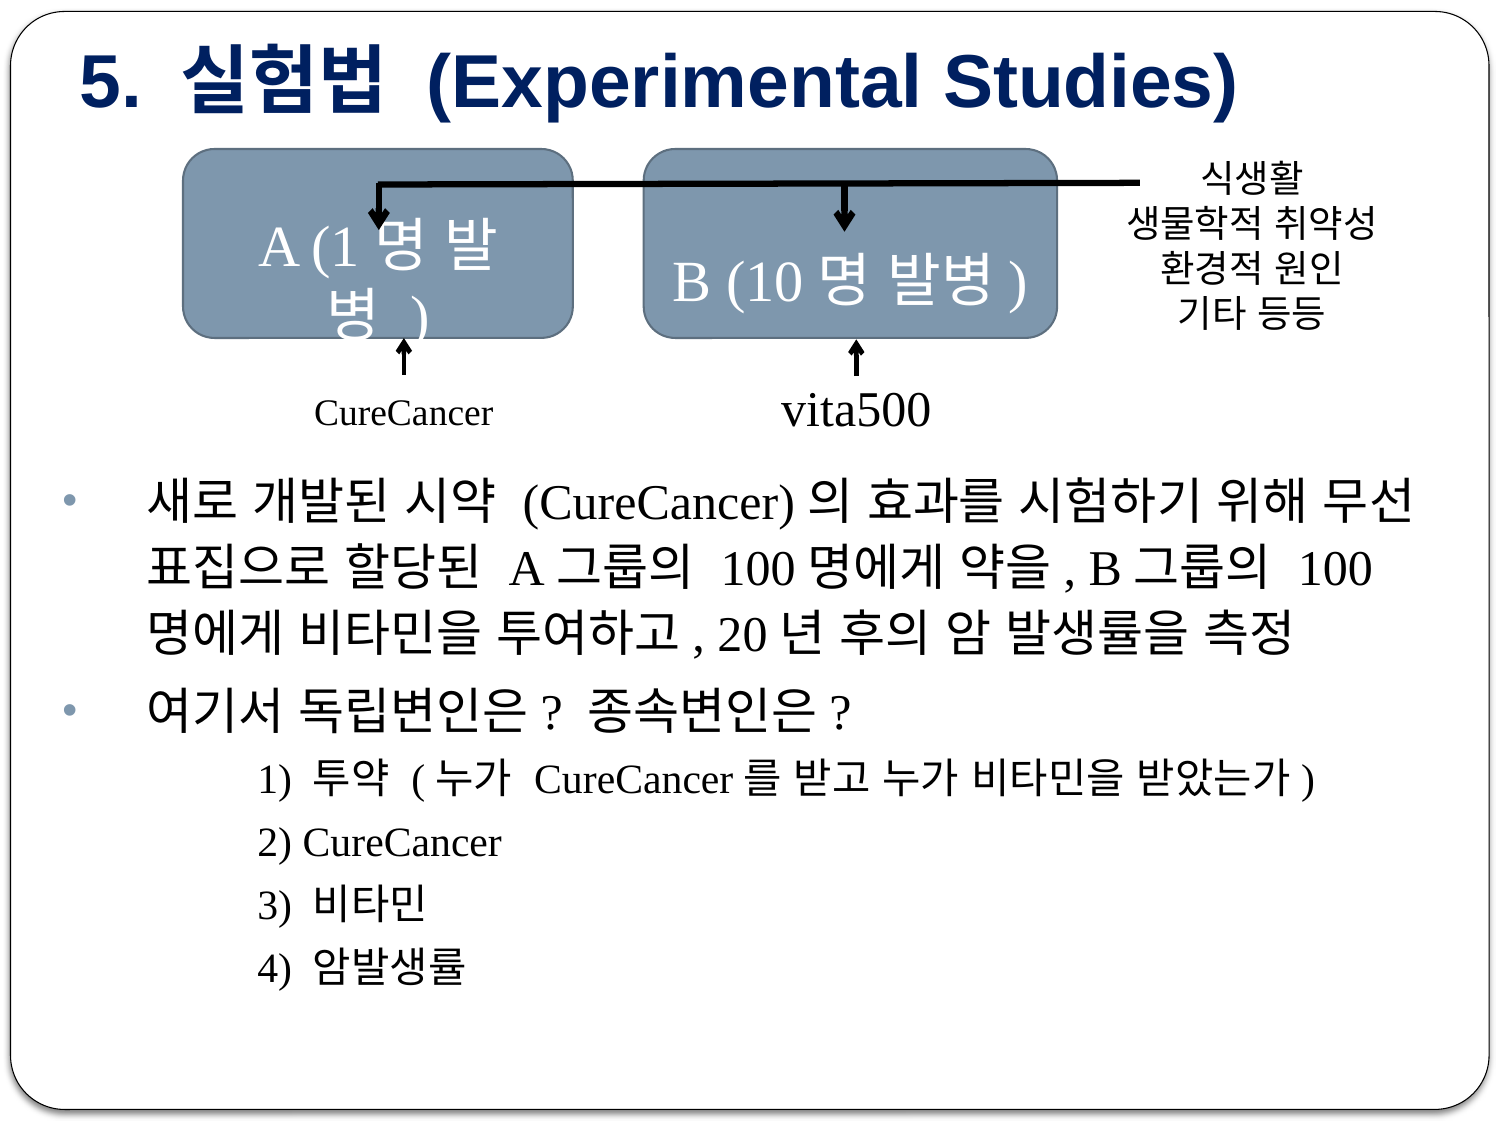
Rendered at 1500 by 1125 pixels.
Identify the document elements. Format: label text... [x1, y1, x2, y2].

text_box CureCancer [202, 374, 606, 447]
text_box B (10명 발병) [642, 147, 1059, 180]
text_box A (1명 발병 ) [181, 147, 574, 340]
title 5. 실험법 (Experimental Studies) [64, 19, 1459, 138]
list 새로 개발된 시약 (CureCancer)의 효과를 시험하기 위해 무선 표집으로 할당된 A그룹의 100명에게 약을, B그룹의 100명에게 비타민을 투여하고, 20년 후의 암 발생률을 측정 여기서 독립변인은? 종속변인은? 1) 투약 (누가 CureCancer를 받고 누가 비타민을 받았는가) 2) CureCancer 3) 비타민 4) 암발생률 [29, 456, 1459, 1094]
text_box B (10명 발병) [642, 194, 1059, 340]
text_box vita500 [654, 364, 1058, 449]
text_box 식생활 생물학적 취약성 환경적 원인 기타 등등 [1068, 79, 1436, 412]
